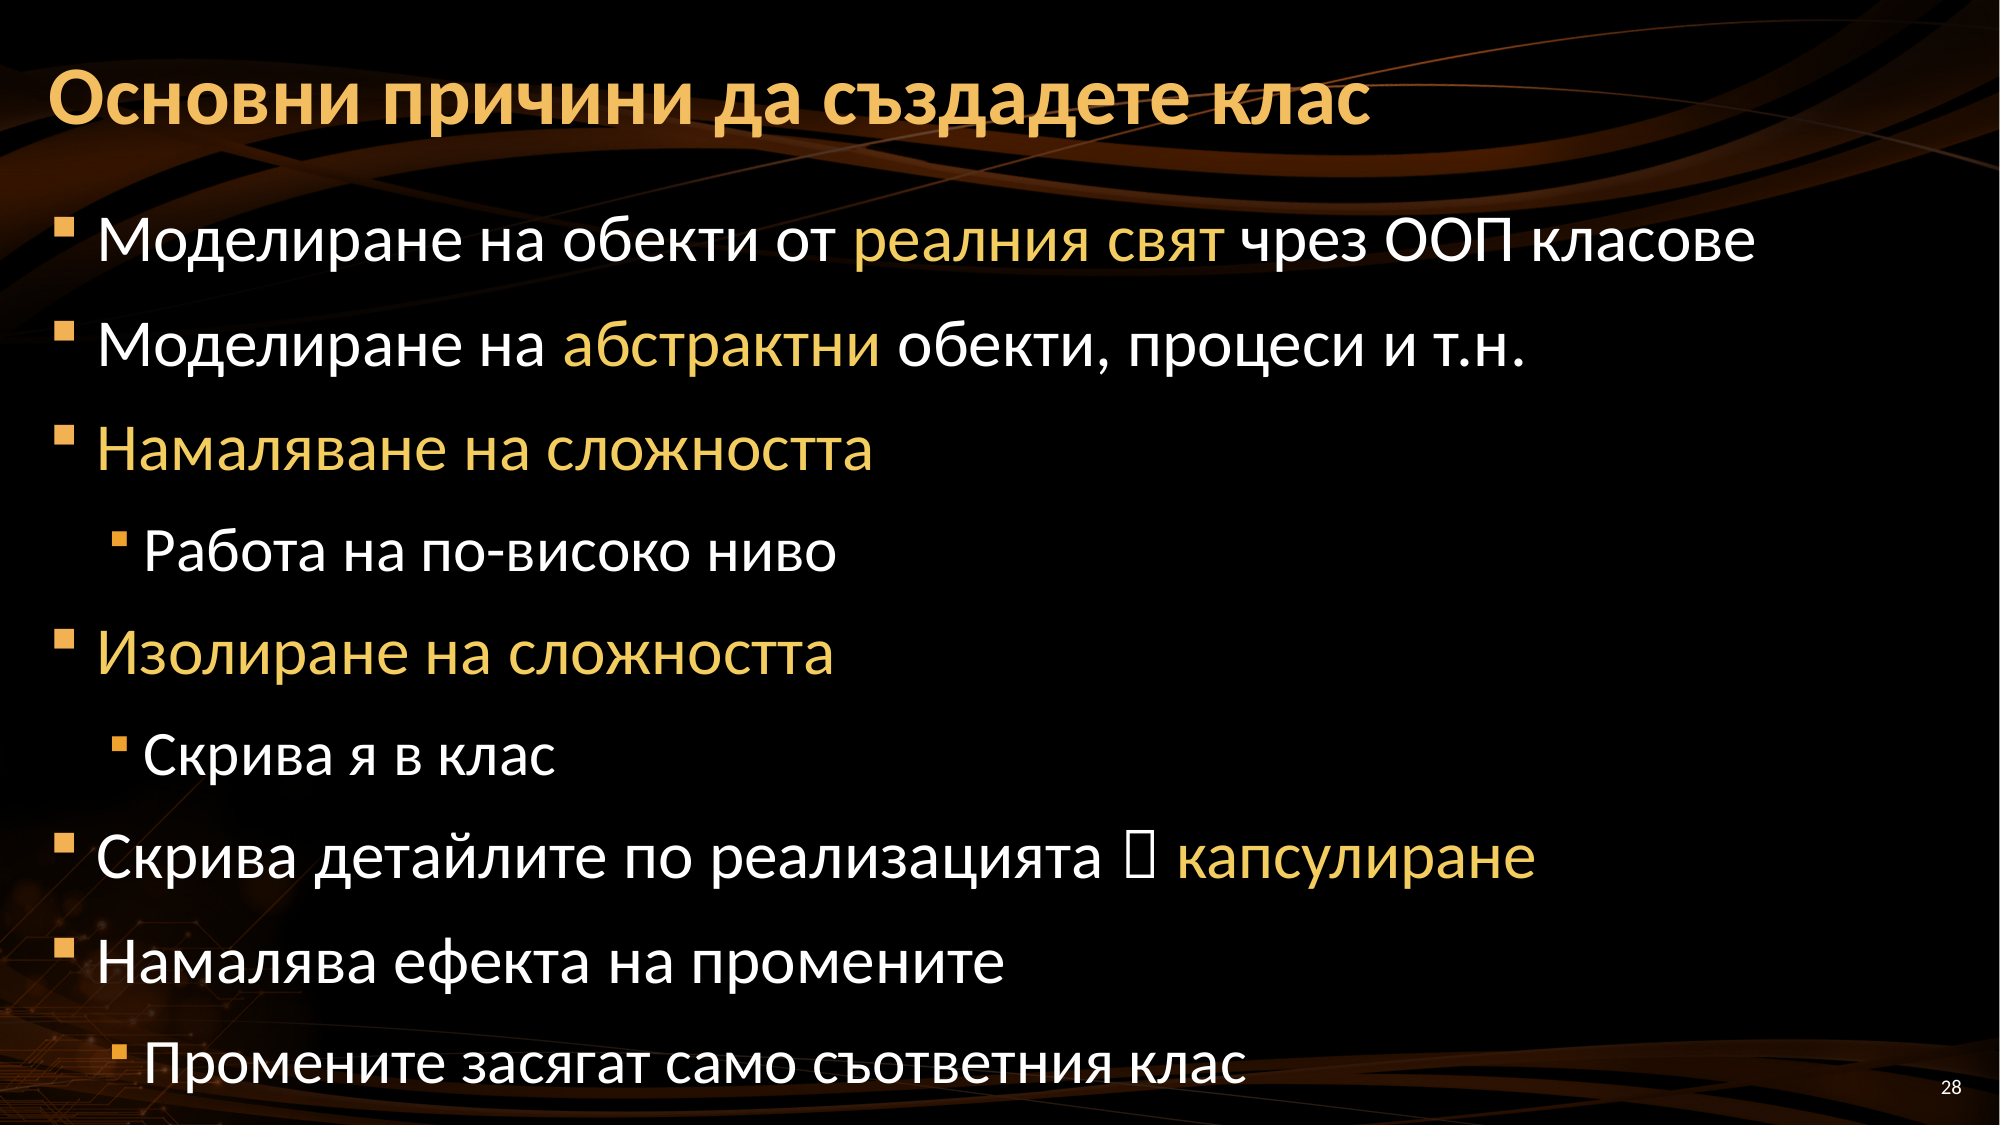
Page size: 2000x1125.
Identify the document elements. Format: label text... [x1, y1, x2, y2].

title Основни причини да създадете клас [30, 6, 1602, 189]
list Моделиране на обекти от реалния свят чрез ООП класове Моделиране на абстрактни обекти, процеси и т.н. Намаляване на сложността Работа на по-високо ниво Изолиране на сложността Скрива я в клас Скрива детайлите по реализацията  капсулиране Намалява ефекта на промените Промените засягат само съответния клас [31, 188, 1968, 1103]
picture [0, 0, 2000, 1125]
